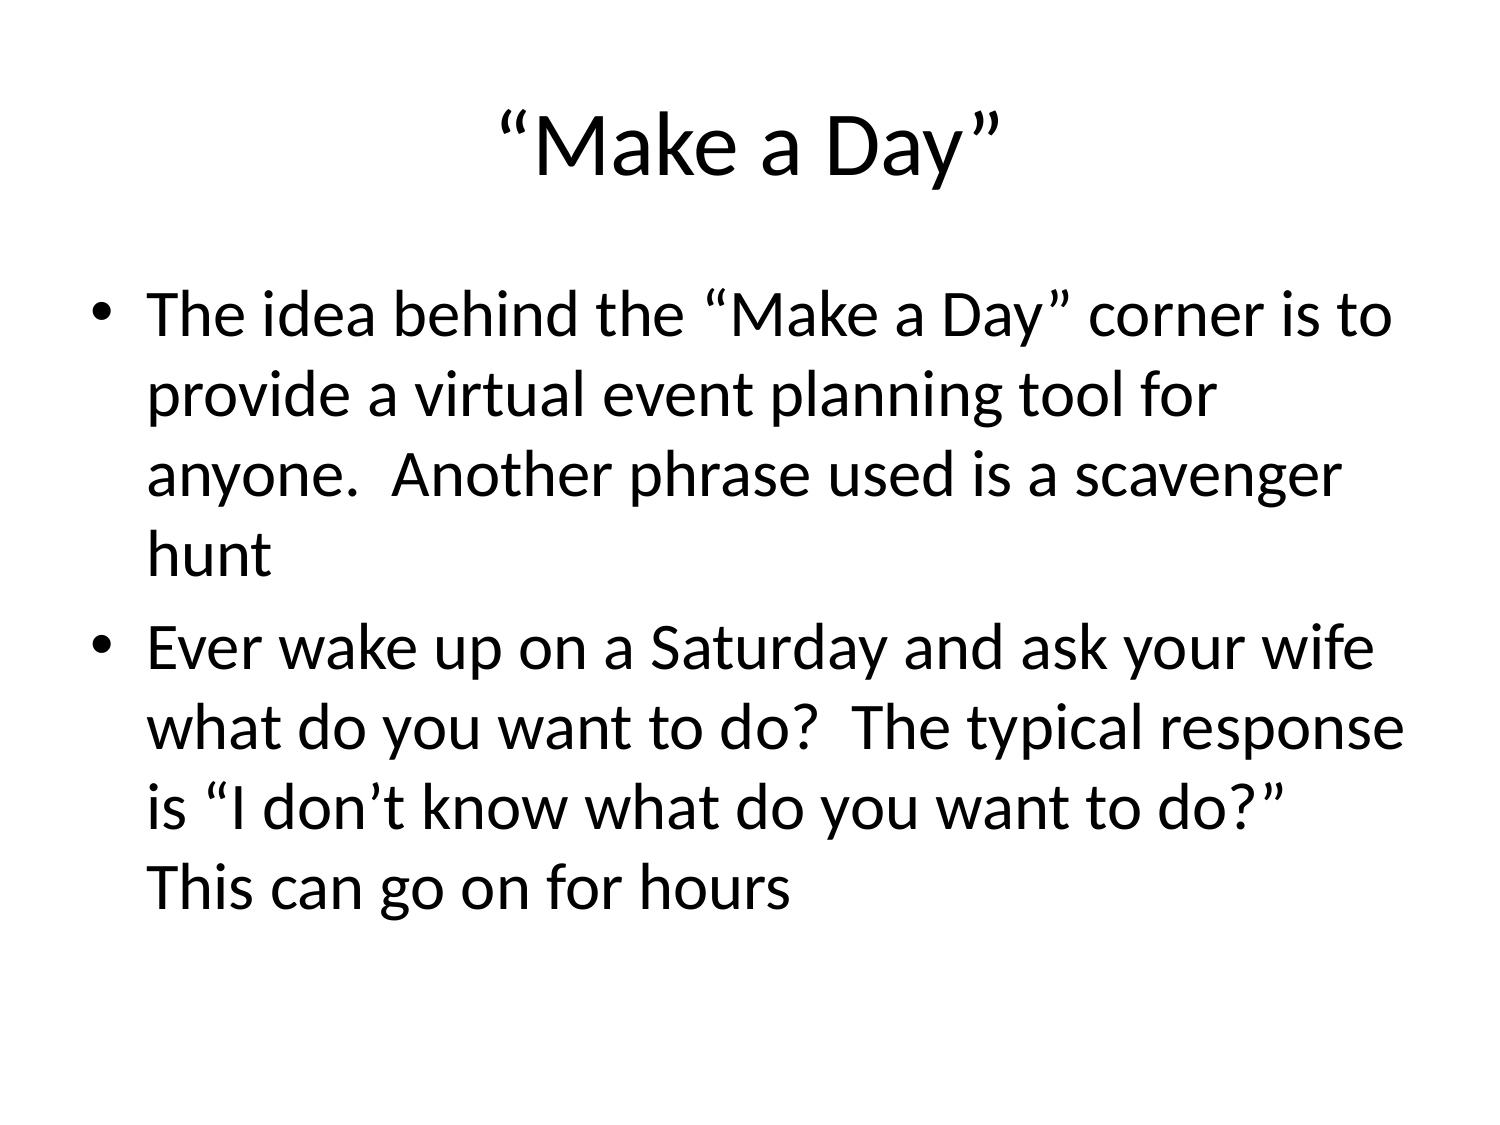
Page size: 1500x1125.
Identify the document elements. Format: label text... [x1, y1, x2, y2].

list The idea behind the “Make a Day” corner is to provide a virtual event planning tool for anyone. Another phrase used is a scavenger hunt Ever wake up on a Saturday and ask your wife what do you want to do? The typical response is “I don’t know what do you want to do?” This can go on for hours [75, 262, 1425, 1005]
title “Make a Day” [75, 45, 1425, 233]
